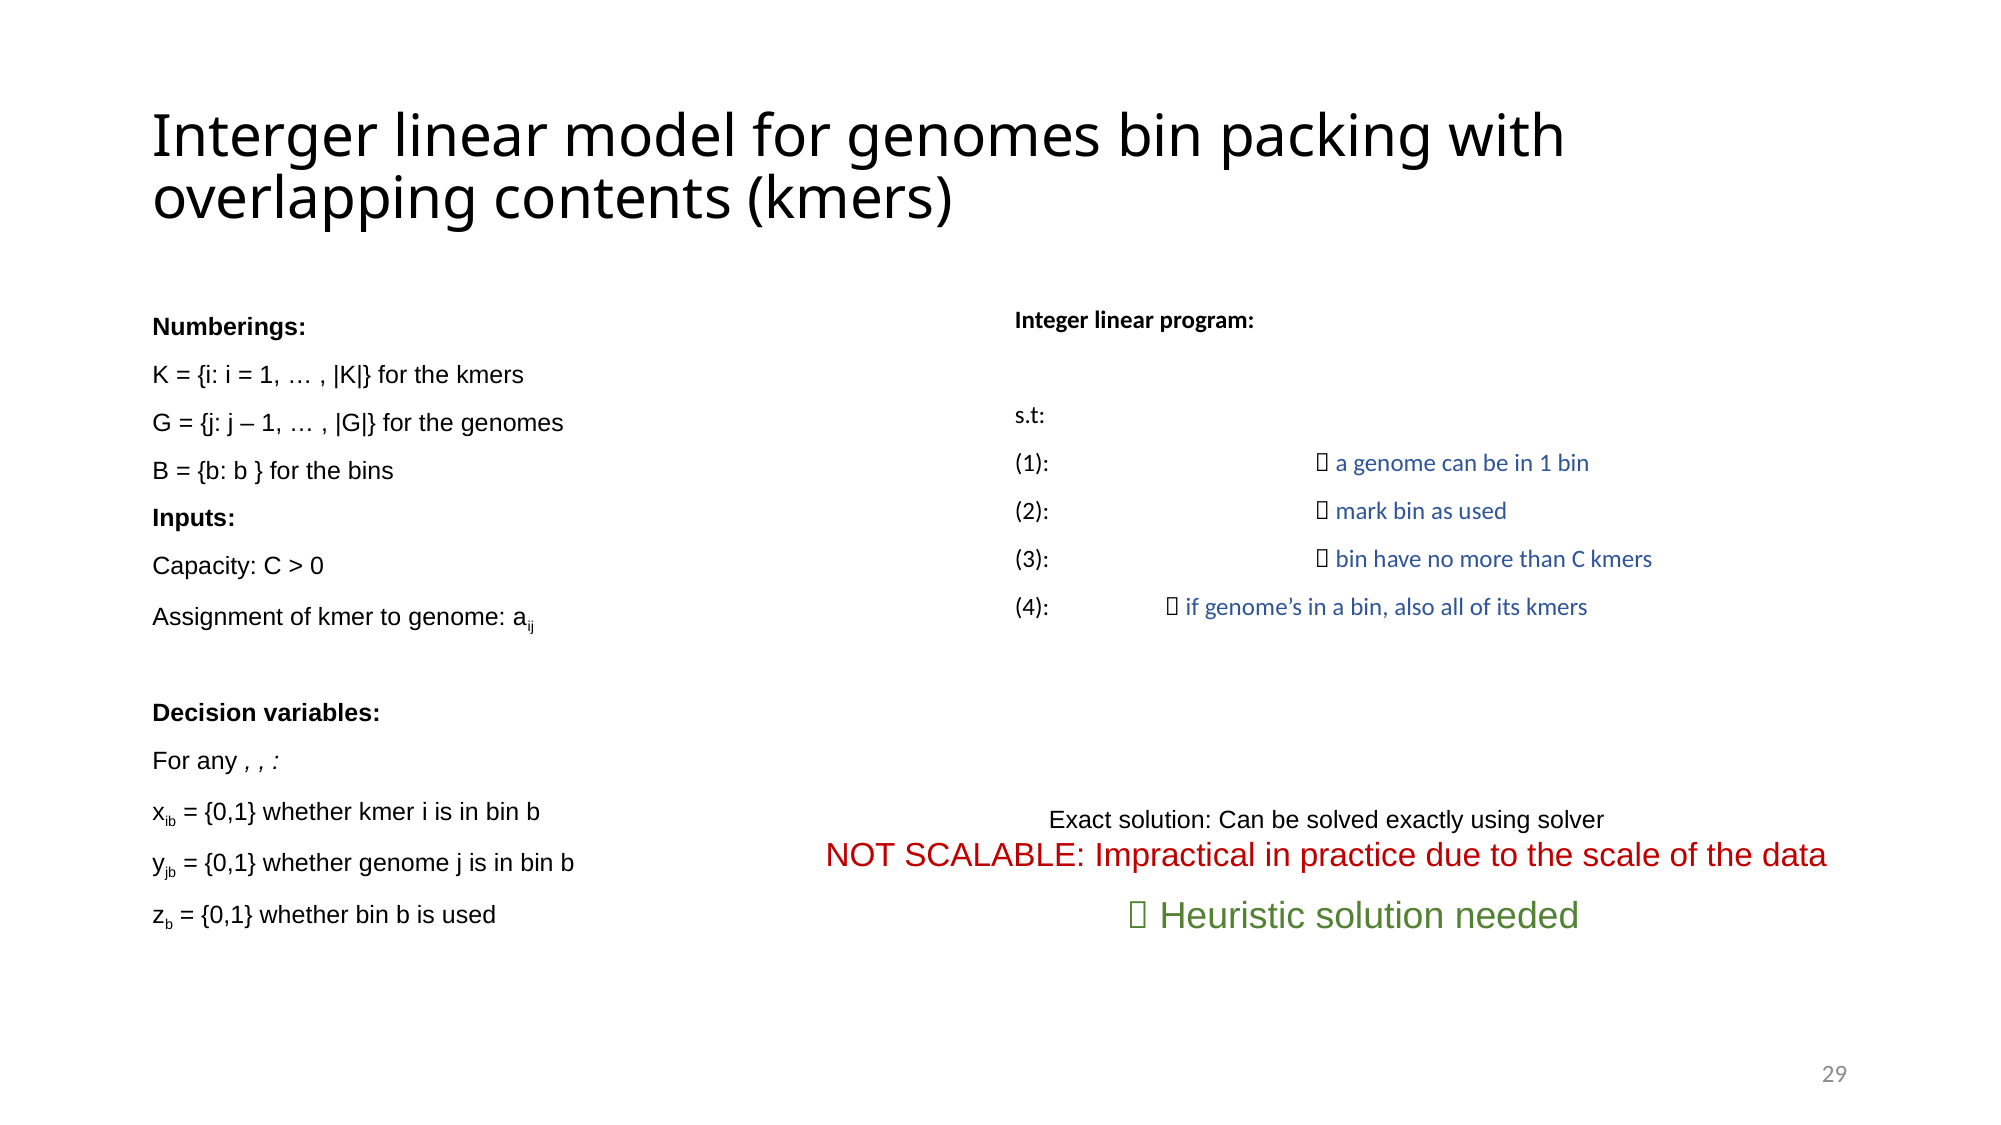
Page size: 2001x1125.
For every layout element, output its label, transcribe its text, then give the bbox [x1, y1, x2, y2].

text_box Exact solution: Can be solved exactly using solver NOT SCALABLE: Impractical in practice due to the scale of the data [794, 795, 1860, 881]
text_box  Heuristic solution needed [923, 884, 1783, 944]
title Interger linear model for genomes bin packing with overlapping contents (kmers) [137, 59, 1863, 278]
slide_number 29 [1412, 1042, 1863, 1103]
